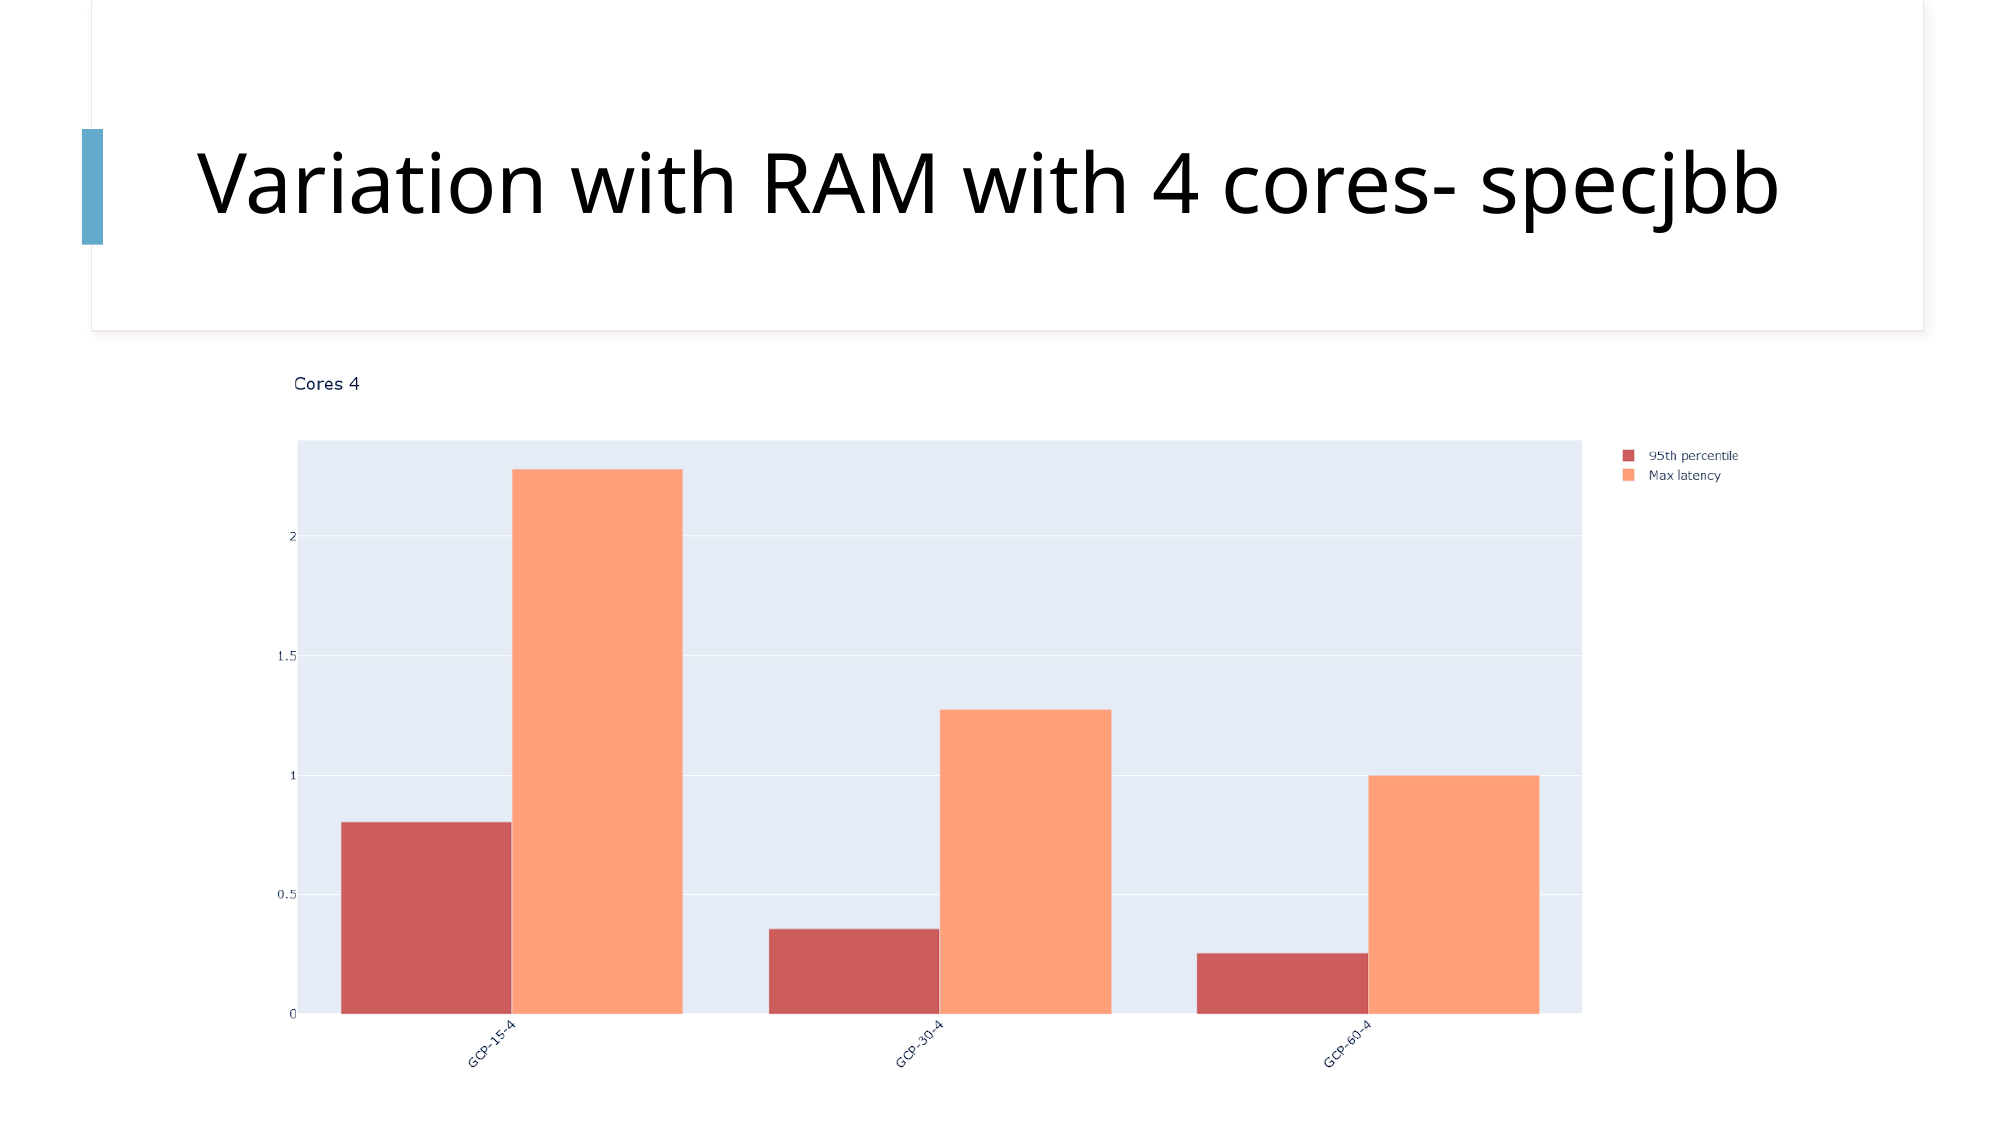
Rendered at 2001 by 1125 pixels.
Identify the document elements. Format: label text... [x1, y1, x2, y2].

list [247, 371, 1753, 1086]
title Variation with RAM with 4 cores- specjbb [183, 90, 1851, 284]
